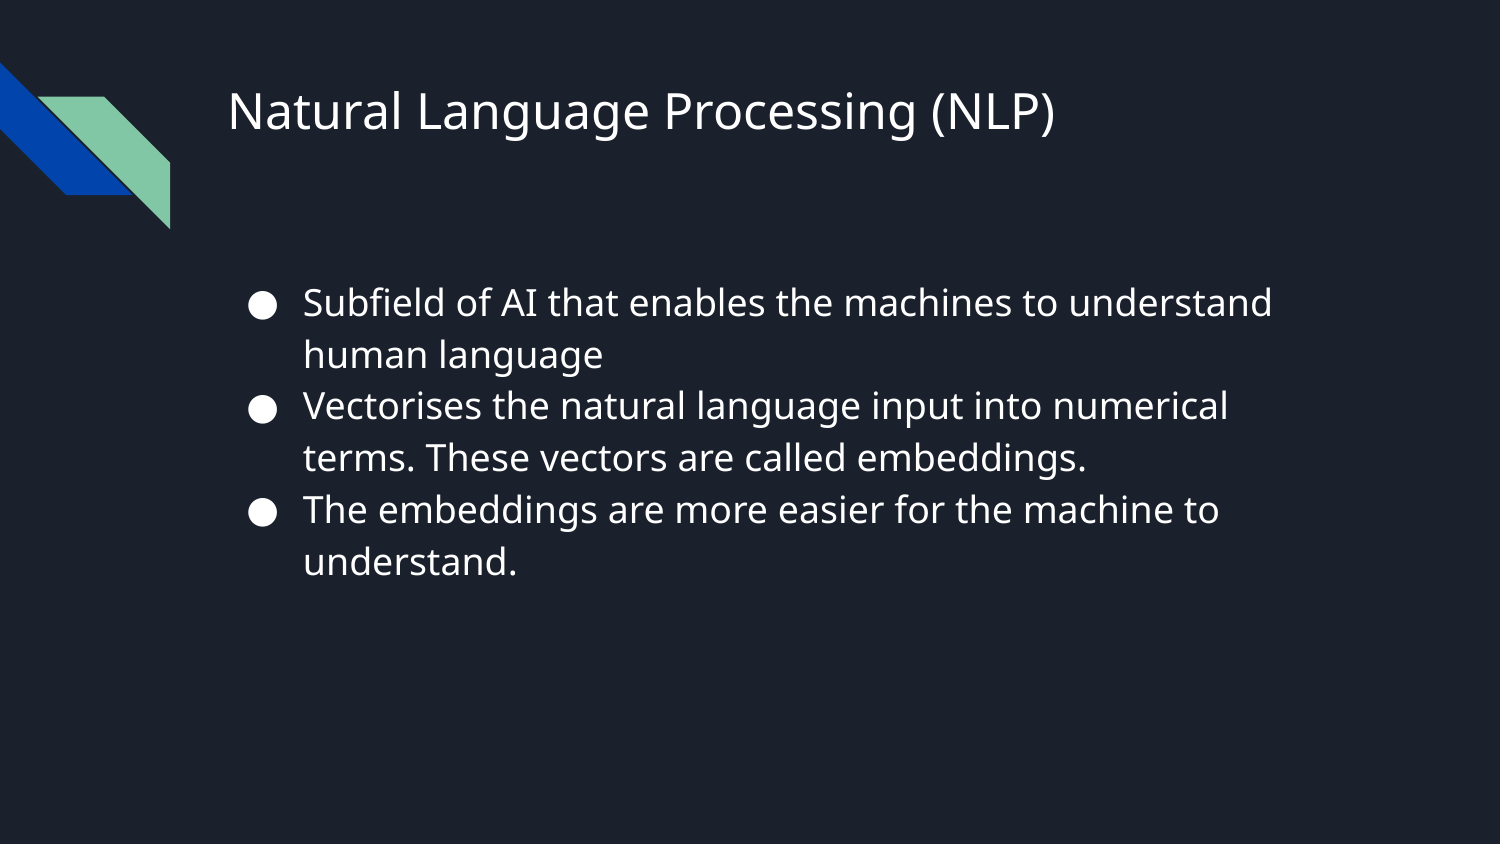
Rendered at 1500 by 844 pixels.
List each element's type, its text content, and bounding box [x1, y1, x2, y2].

list Subfield of AI that enables the machines to understand human language Vectorises the natural language input into numerical terms. These vectors are called embeddings. The embeddings are more easier for the machine to understand. [212, 257, 1368, 735]
title Natural Language Processing (NLP) [212, 64, 1368, 215]
